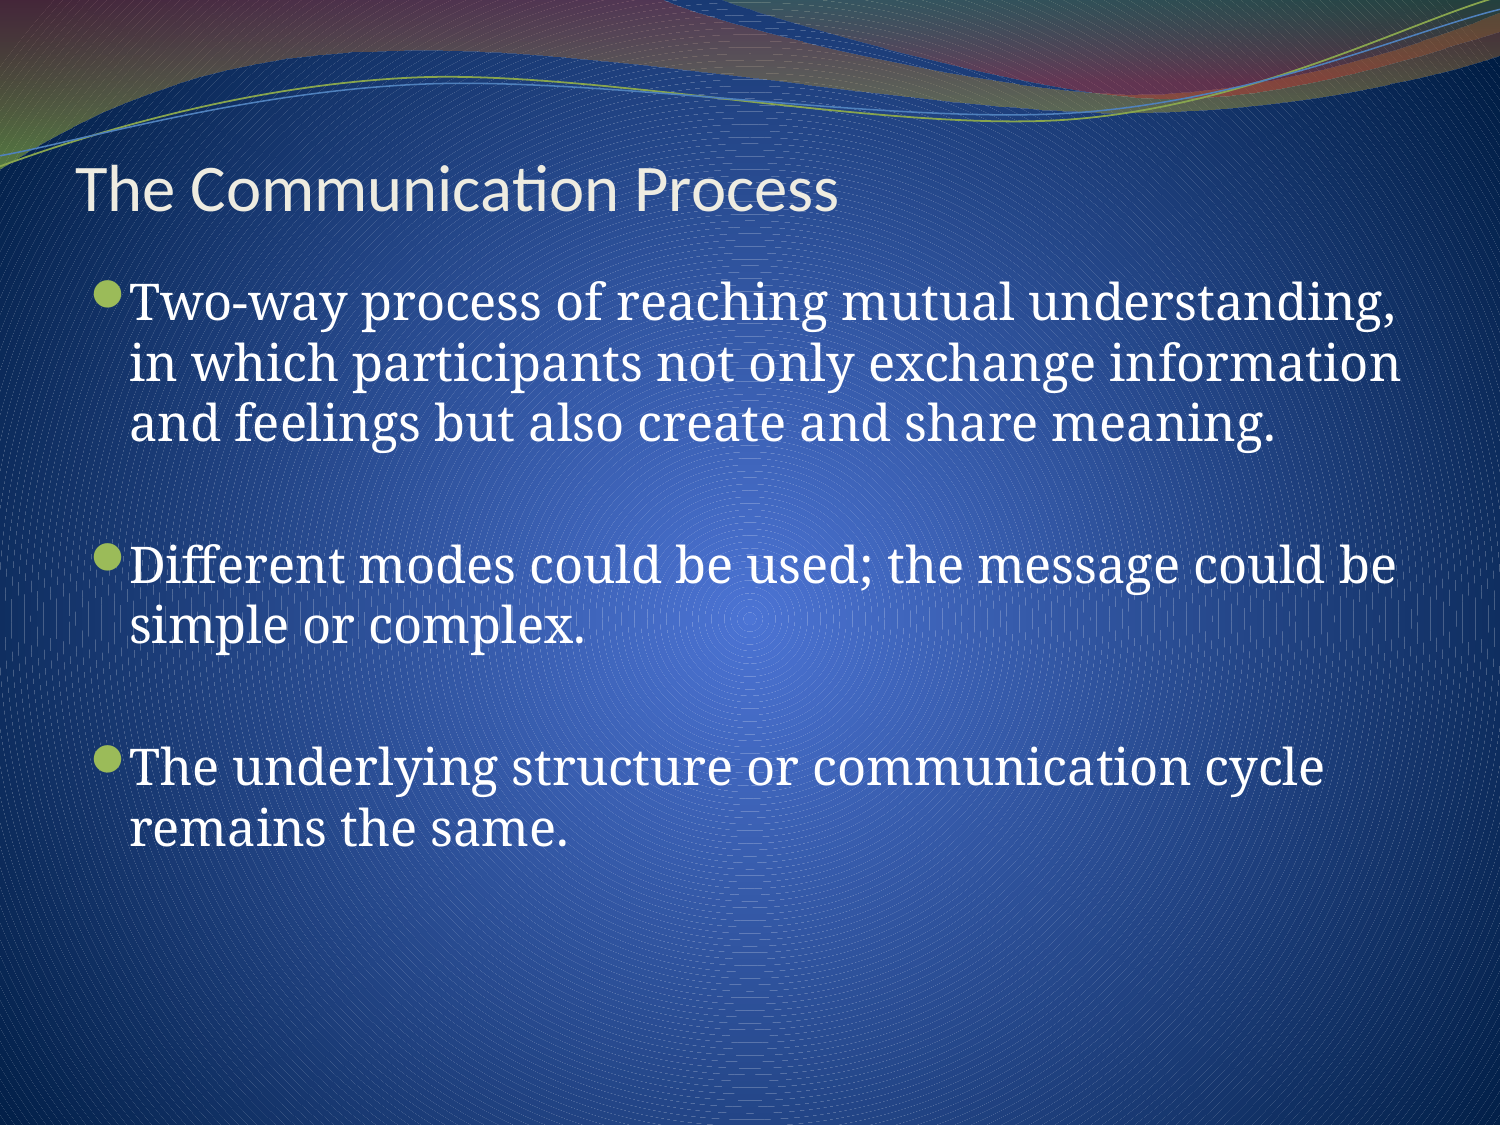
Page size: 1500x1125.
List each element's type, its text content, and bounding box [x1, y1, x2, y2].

title The Communication Process [75, 115, 1425, 225]
list Two-way process of reaching mutual understanding, in which participants not only exchange information and feelings but also create and share meaning. Different modes could be used; the message could be simple or complex. The underlying structure or communication cycle remains the same. [75, 262, 1425, 1038]
